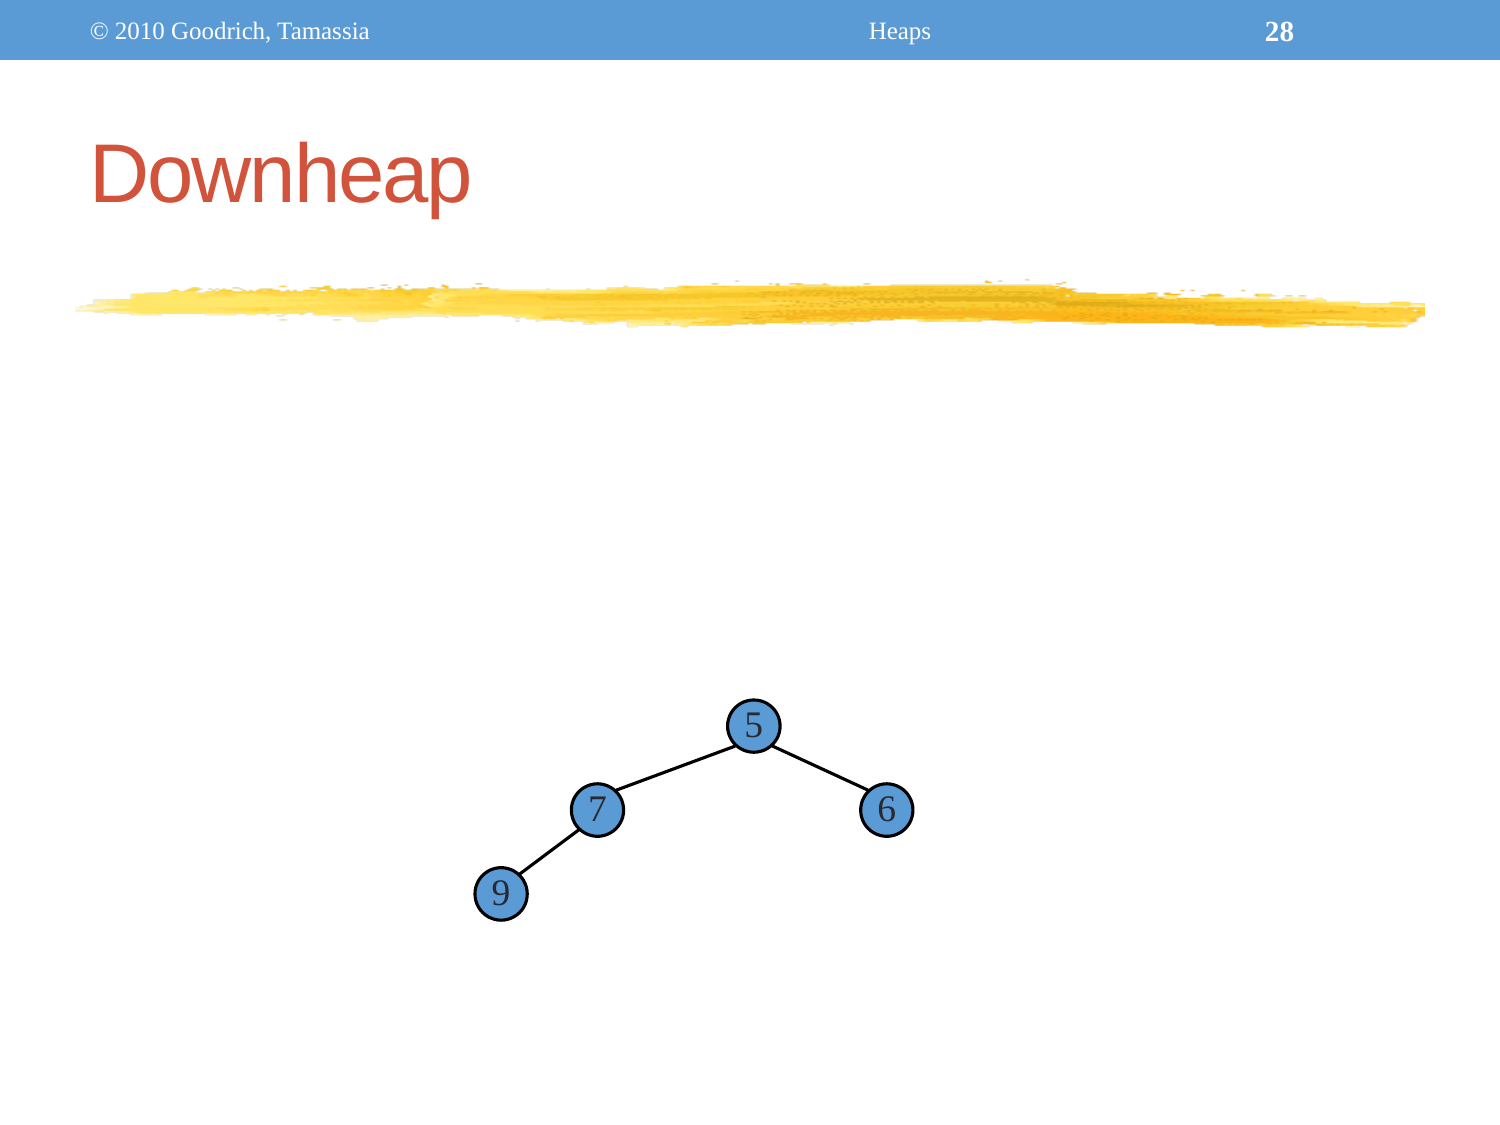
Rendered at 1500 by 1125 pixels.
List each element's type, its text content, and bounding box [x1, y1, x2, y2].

text_box Heaps [562, 3, 1238, 57]
text_box 6 [860, 783, 913, 837]
text_box 7 [571, 783, 624, 837]
text_box 28 [1249, 3, 1425, 57]
text_box 5 [727, 699, 781, 753]
text_box Downheap [75, 87, 1425, 250]
picture [75, 274, 1425, 338]
text_box 9 [474, 867, 528, 921]
text_box © 2010 Goodrich, Tamassia [74, 3, 550, 57]
